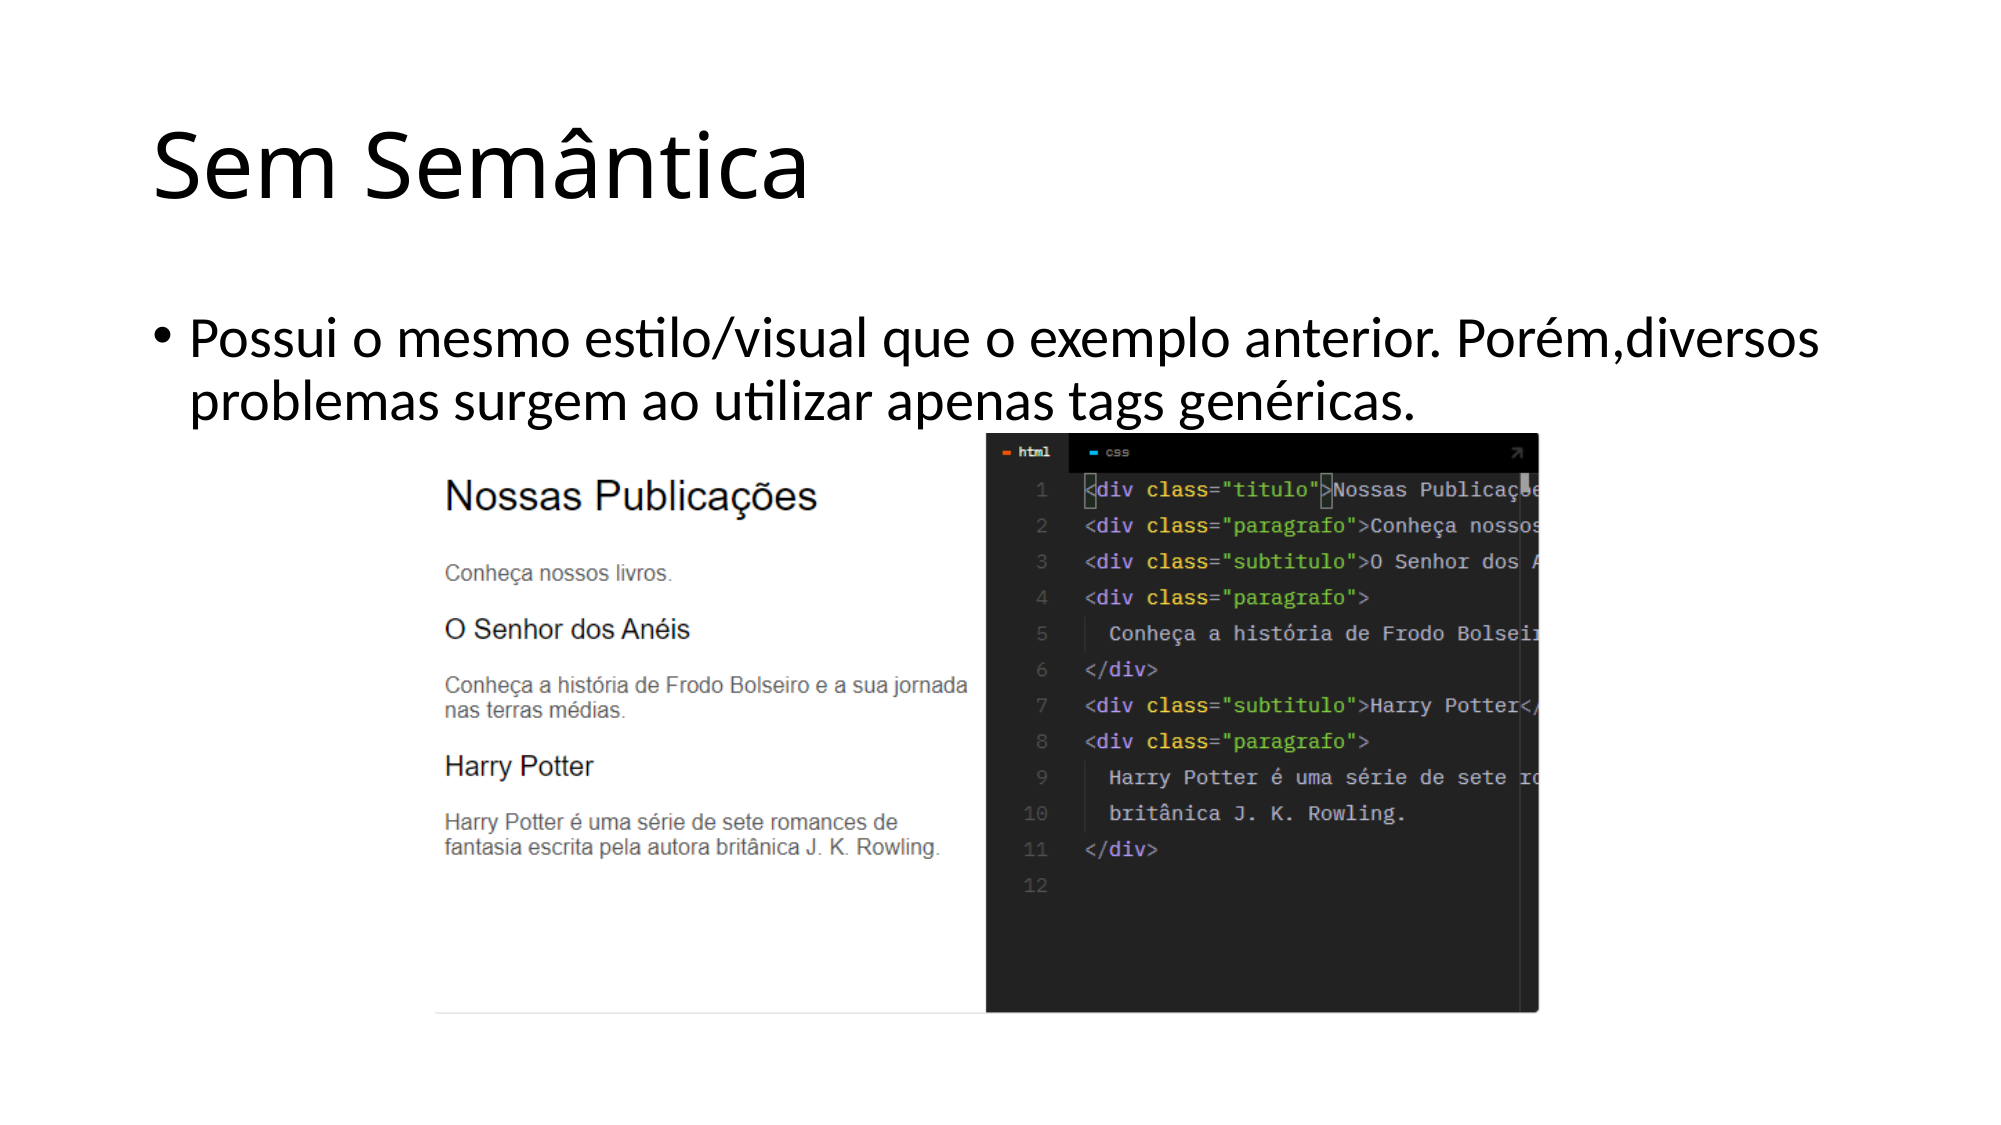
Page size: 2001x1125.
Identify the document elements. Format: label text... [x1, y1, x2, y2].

list Possui o mesmo estilo/visual que o exemplo anterior. Porém,diversos problemas surgem ao utilizar apenas tags genéricas. [137, 299, 1863, 1014]
title Sem Semântica [137, 59, 1863, 278]
picture [435, 433, 1543, 1014]
